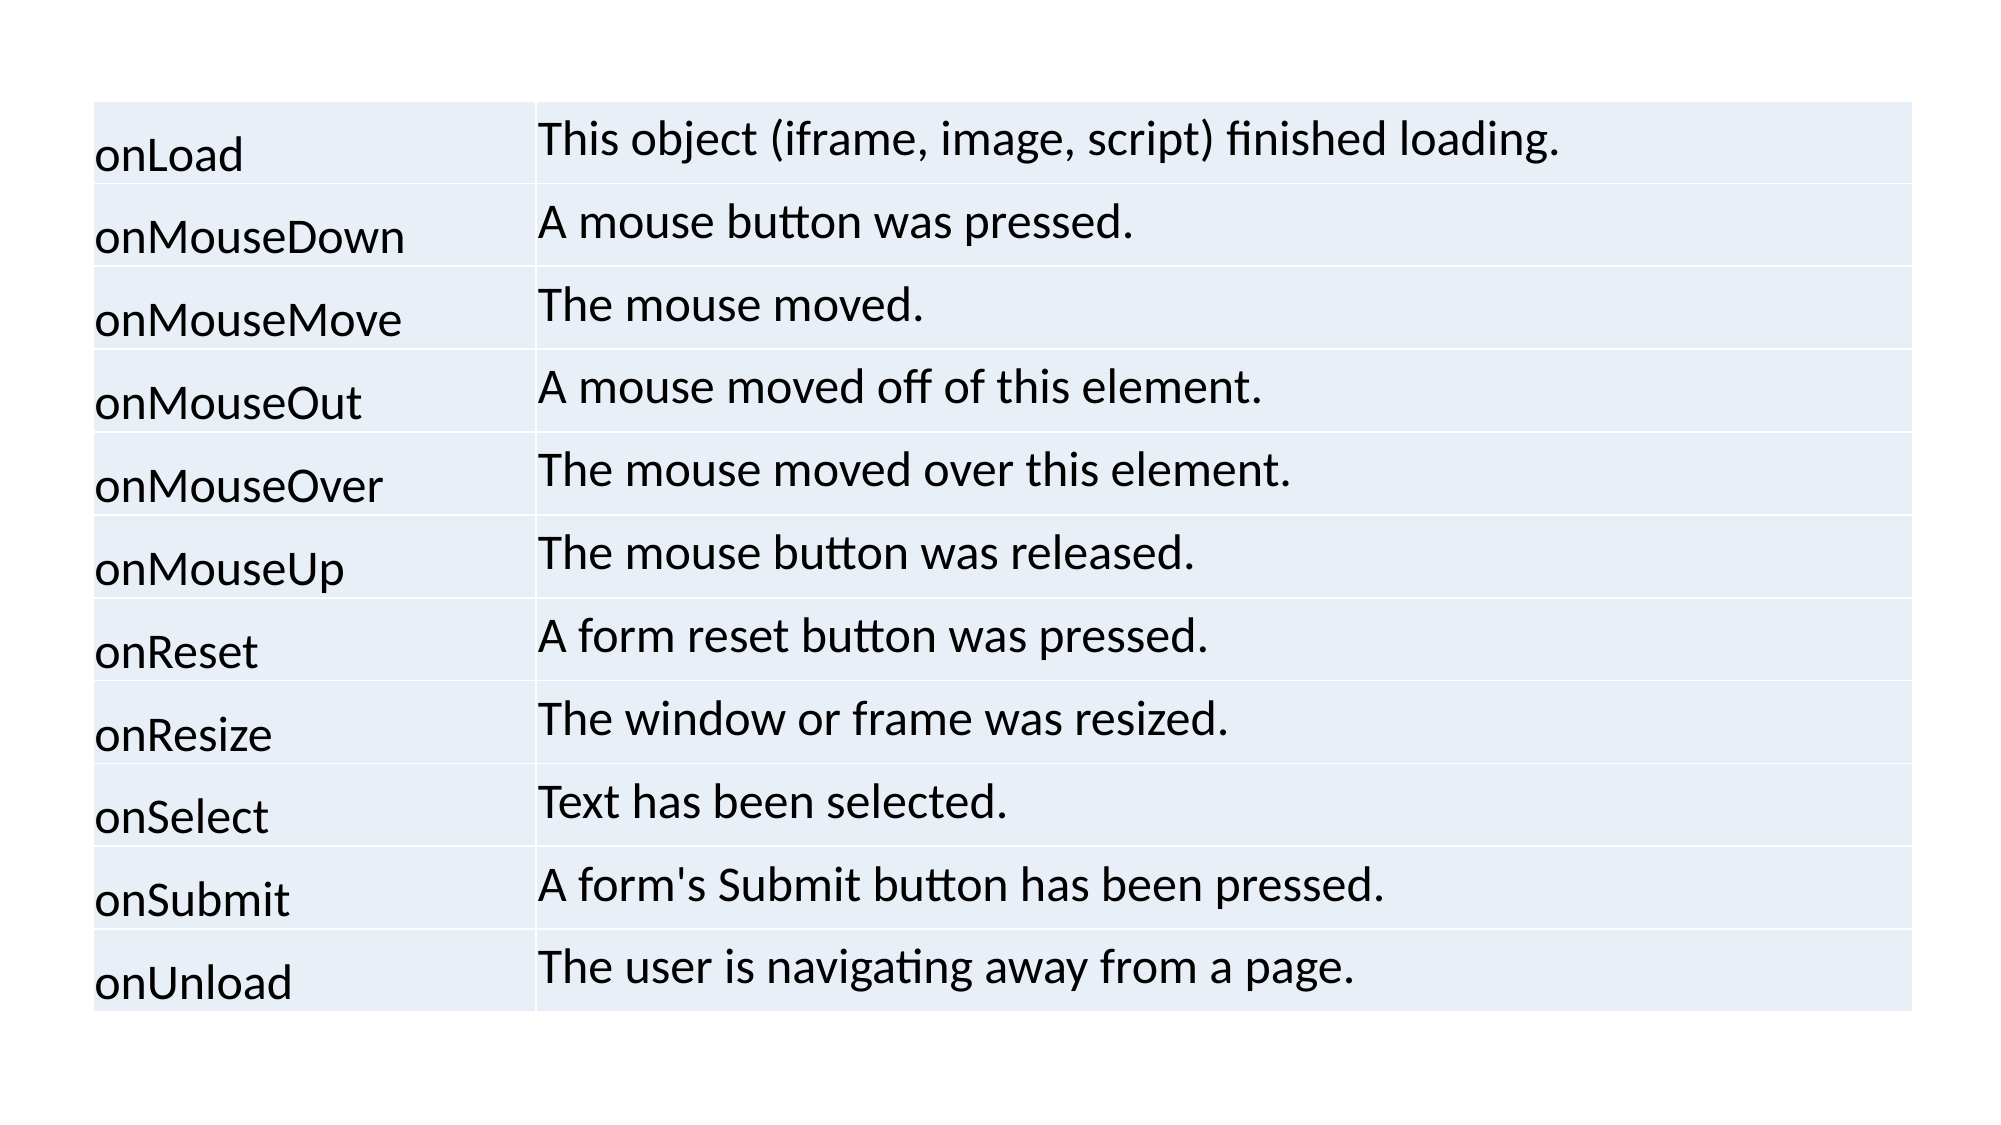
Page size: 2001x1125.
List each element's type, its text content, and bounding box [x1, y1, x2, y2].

table_cell The user is navigating away from a page. [537, 930, 1912, 1011]
table_cell The mouse moved. [537, 267, 1912, 348]
table_header This object (iframe, image, script) finished loading. [537, 102, 1912, 183]
table_cell onMouseOut [94, 350, 535, 431]
table_cell onSelect [94, 764, 535, 845]
table_cell onSubmit [94, 847, 535, 928]
table_cell onResize [94, 681, 535, 763]
table_cell A form reset button was pressed. [537, 599, 1912, 680]
table_cell onMouseUp [94, 516, 535, 597]
table_cell A mouse button was pressed. [537, 184, 1912, 265]
table_cell A form's Submit button has been pressed. [537, 847, 1912, 928]
table_cell The mouse button was released. [537, 516, 1912, 597]
table_cell A mouse moved off of this element. [537, 350, 1912, 431]
table_cell The window or frame was resized. [537, 681, 1912, 763]
table_cell onMouseOver [94, 433, 535, 514]
table_header onLoad [94, 102, 535, 183]
table_cell onMouseMove [94, 267, 535, 348]
table_cell The mouse moved over this element. [537, 433, 1912, 514]
table_cell onReset [94, 599, 535, 680]
table_cell Text has been selected. [537, 764, 1912, 845]
table_cell onMouseDown [94, 184, 535, 265]
table_cell onUnload [94, 930, 535, 1011]
